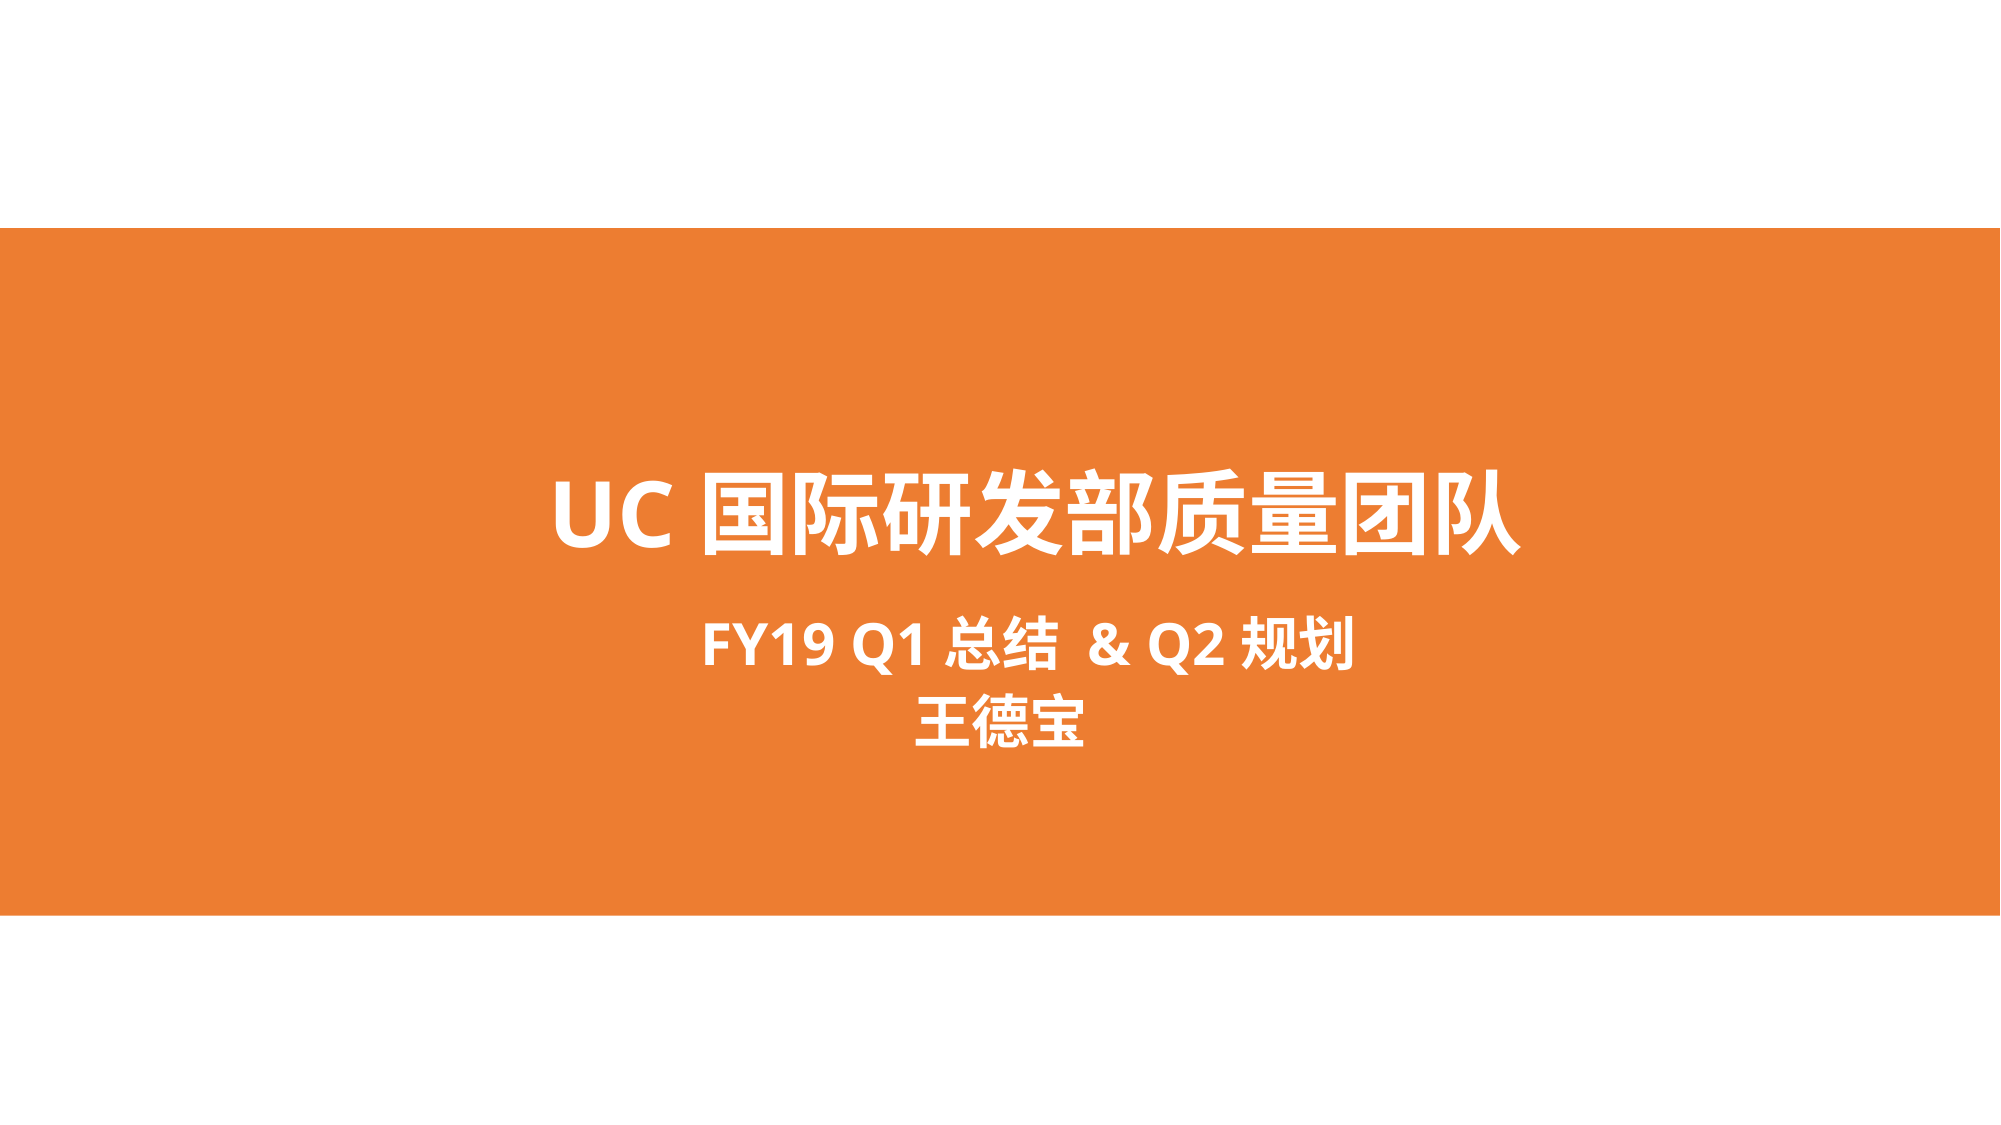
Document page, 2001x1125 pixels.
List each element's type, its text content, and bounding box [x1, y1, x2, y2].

text_box UC国际研发部质量团队 FY19 Q1总结 & Q2规划 王德宝 [0, 228, 2000, 916]
